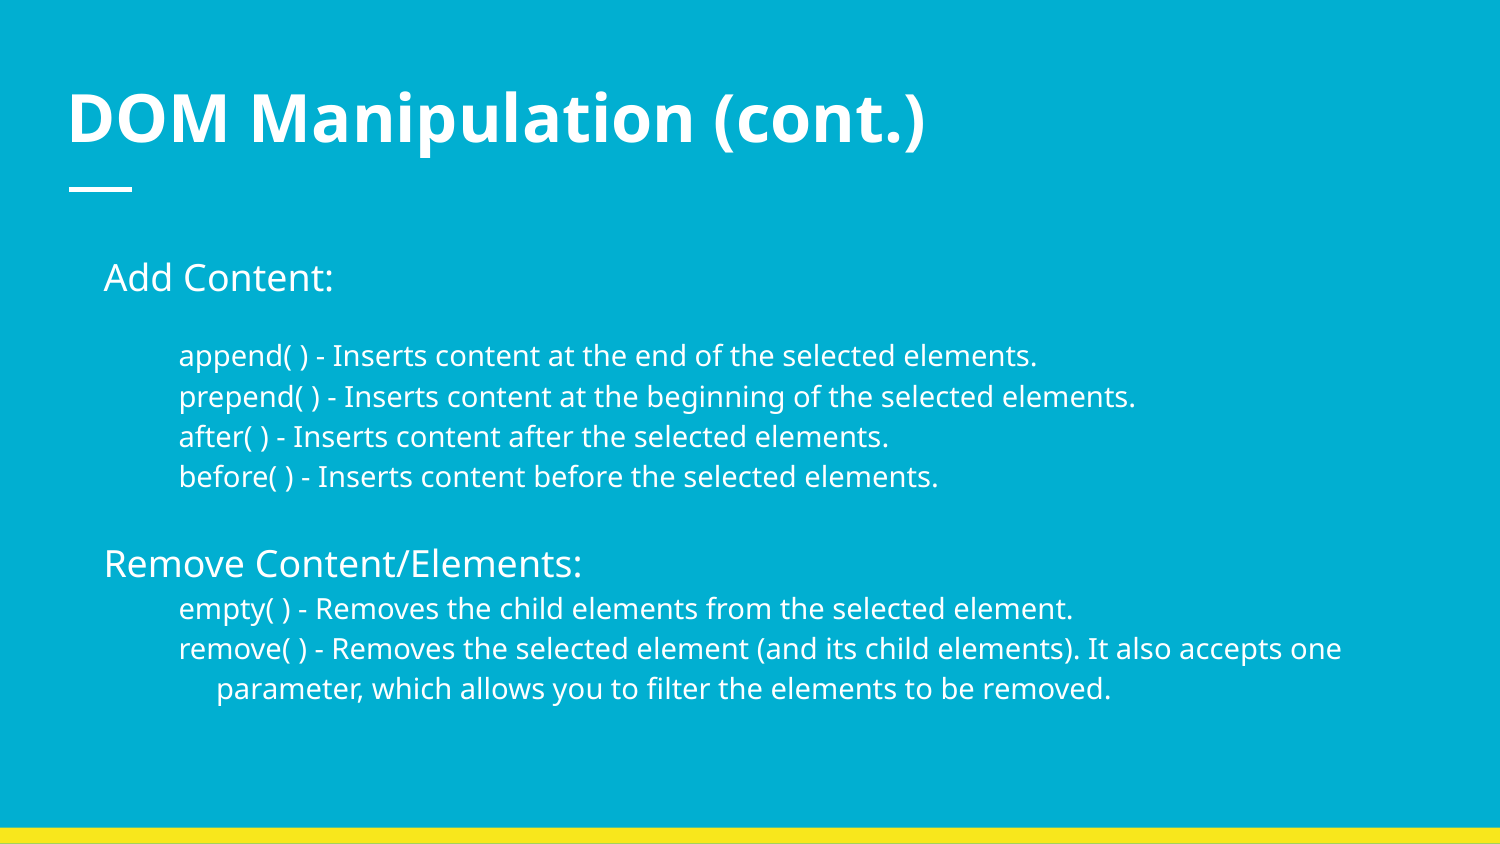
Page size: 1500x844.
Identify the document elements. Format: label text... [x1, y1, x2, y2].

list Add Content: append( ) - Inserts content at the end of the selected elements. prepend( ) - Inserts content at the beginning of the selected elements. after( ) - Inserts content after the selected elements. before( ) - Inserts content before the selected elements. Remove Content/Elements: empty( ) - Removes the child elements from the selected element. remove( ) - Removes the selected element (and its child elements). It also accepts one parameter, which allows you to filter the elements to be removed. [51, 232, 1449, 750]
title DOM Manipulation (cont.) [51, 61, 1449, 167]
